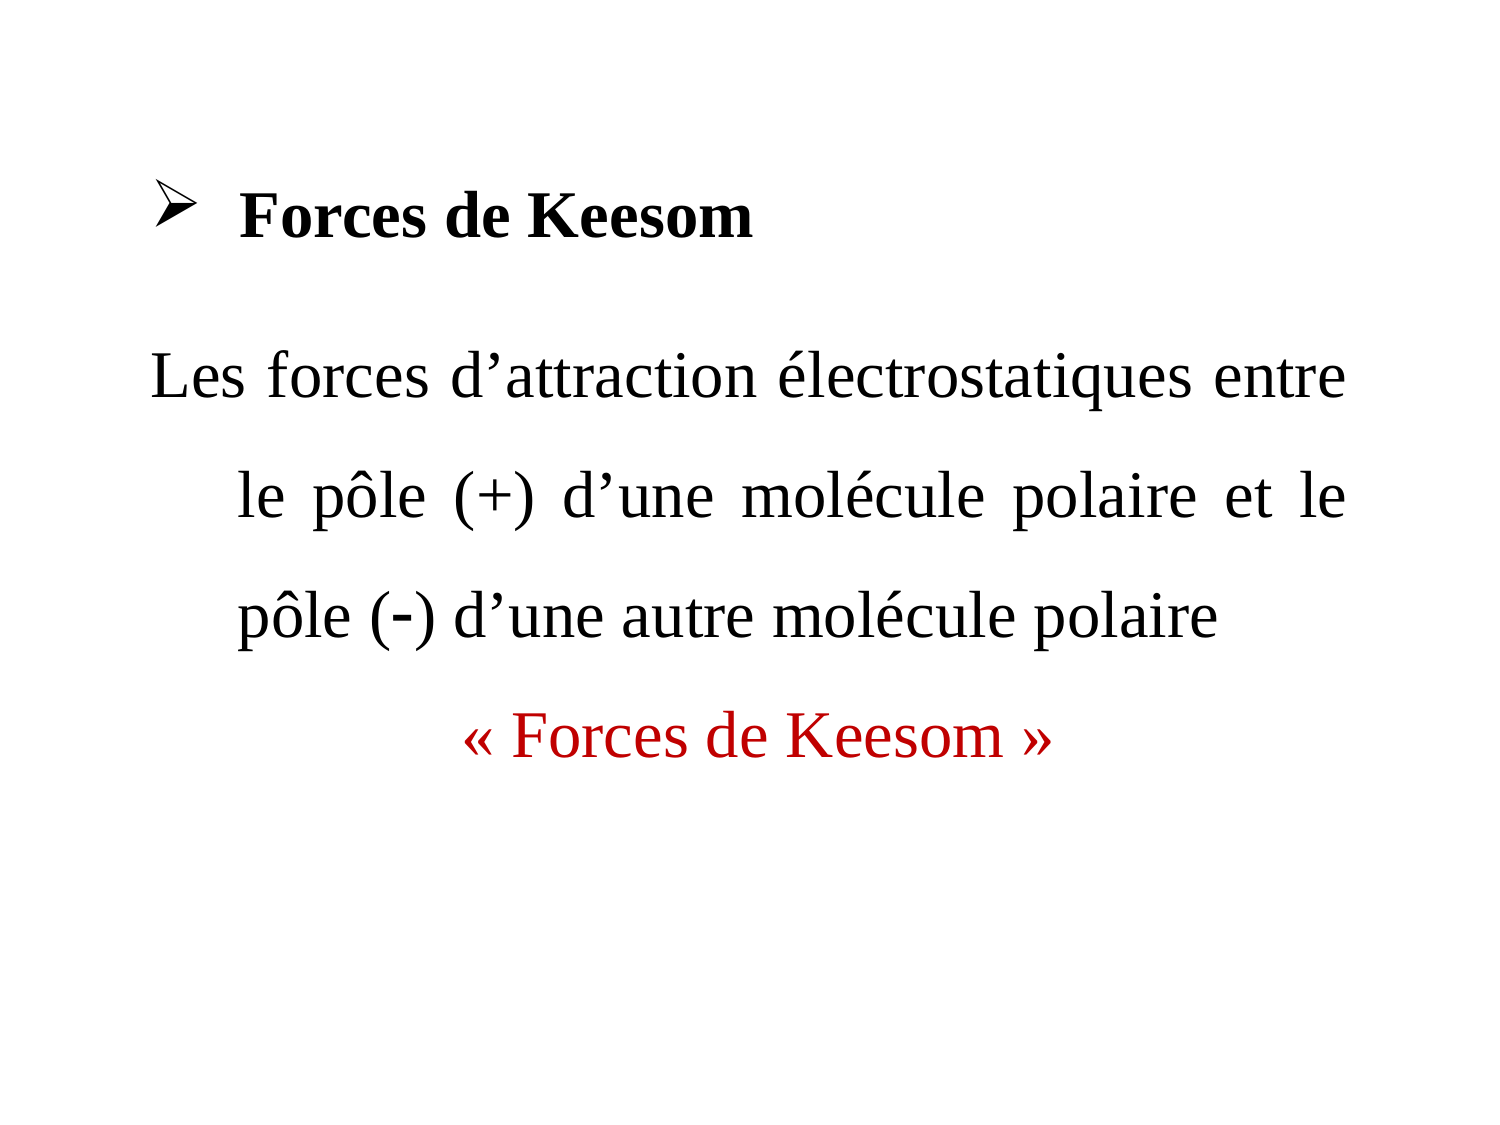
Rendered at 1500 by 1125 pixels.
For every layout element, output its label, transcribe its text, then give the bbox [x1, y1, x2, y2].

text_box Forces de Keesom Les forces d’attraction électrostatiques entre le pôle (+) d’une molécule polaire et le pôle () d’une autre molécule polaire « Forces de Keesom » [135, 103, 1365, 779]
